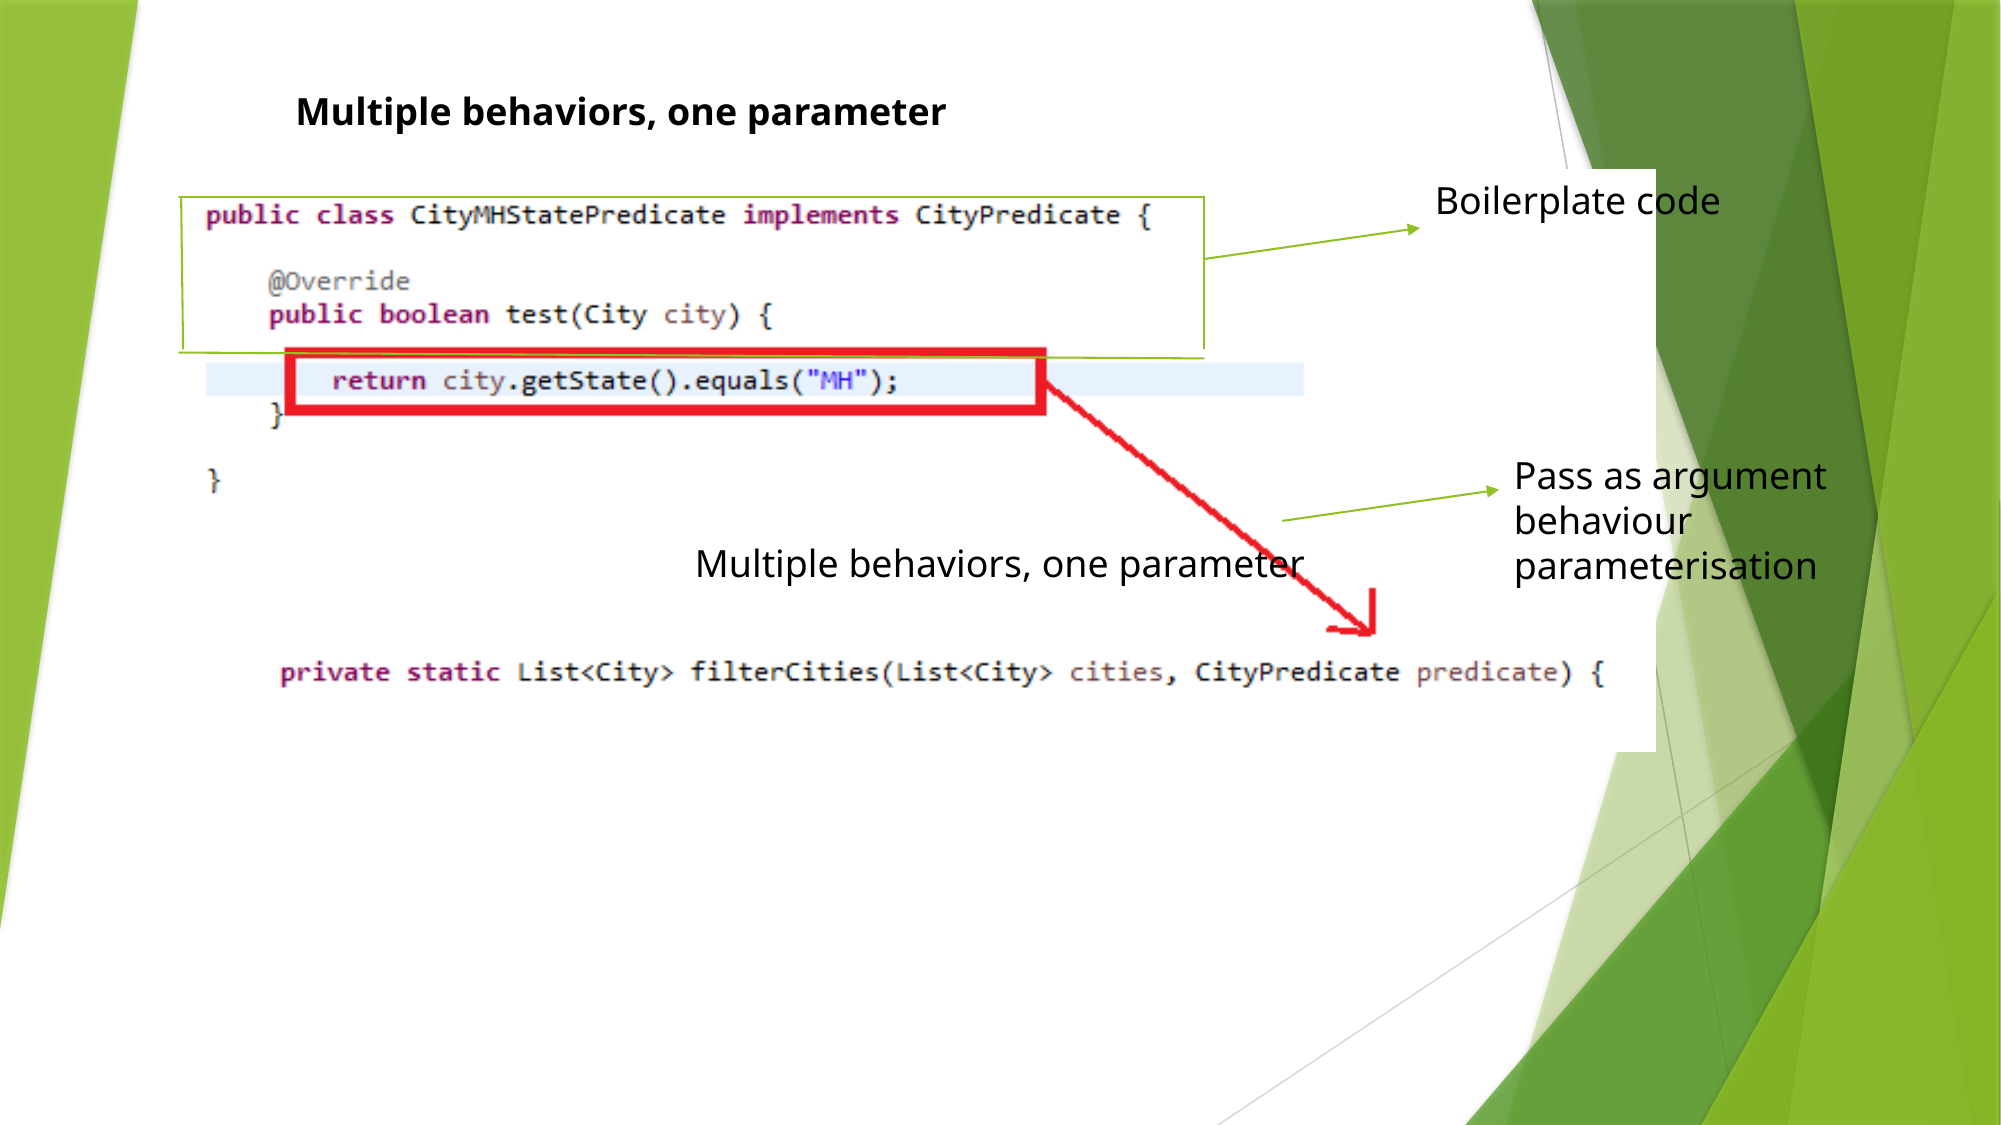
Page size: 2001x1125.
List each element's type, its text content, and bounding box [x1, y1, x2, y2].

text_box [178, 352, 1205, 359]
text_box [1203, 227, 1421, 260]
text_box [180, 196, 184, 350]
text_box Pass as argument behaviour parameterisation [1660, 445, 1911, 595]
picture [203, 169, 1656, 752]
text_box Boilerplate code [1656, 169, 1748, 230]
text_box Multiple behaviors, one parameter [280, 80, 1230, 140]
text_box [1282, 489, 1500, 522]
